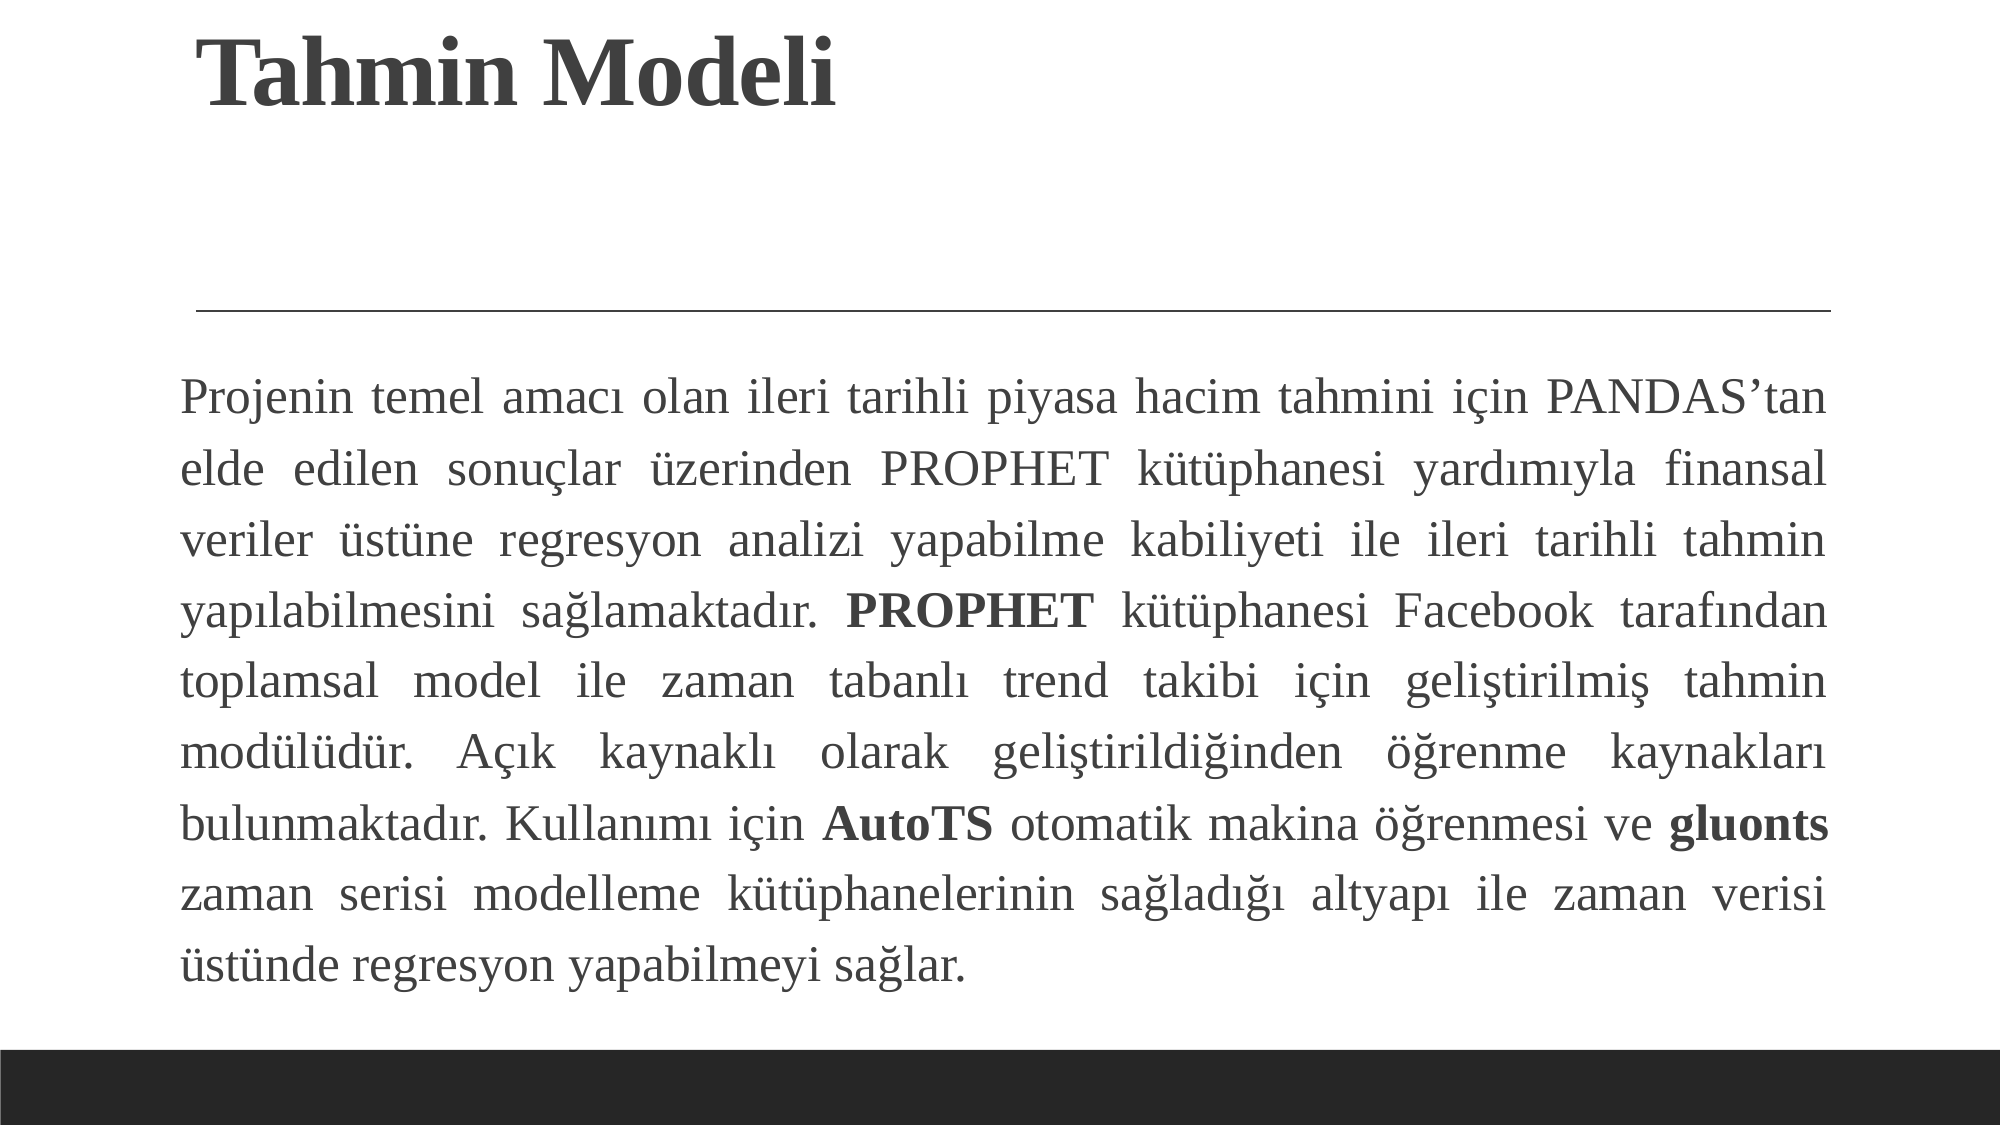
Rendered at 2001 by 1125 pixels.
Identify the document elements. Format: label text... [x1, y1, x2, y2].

list Projenin temel amacı olan ileri tarihli piyasa hacim tahmini için PANDAS’tan elde edilen sonuçlar üzerinden PROPHET kütüphanesi yardımıyla finansal veriler üstüne regresyon analizi yapabilme kabiliyeti ile ileri tarihli tahmin yapılabilmesini sağlamaktadır. PROPHET kütüphanesi Facebook tarafından toplamsal model ile zaman tabanlı trend takibi için geliştirilmiş tahmin modülüdür. Açık kaynaklı olarak geliştirildiğinden öğrenme kaynakları bulunmaktadır. Kullanımı için AutoTS otomatik makina öğrenmesi ve gluonts zaman serisi modelleme kütüphanelerinin sağladığı altyapı ile zaman verisi üstünde regresyon yapabilmeyi sağlar. [180, 345, 1830, 1004]
title Tahmin Modeli [180, 47, 1830, 285]
